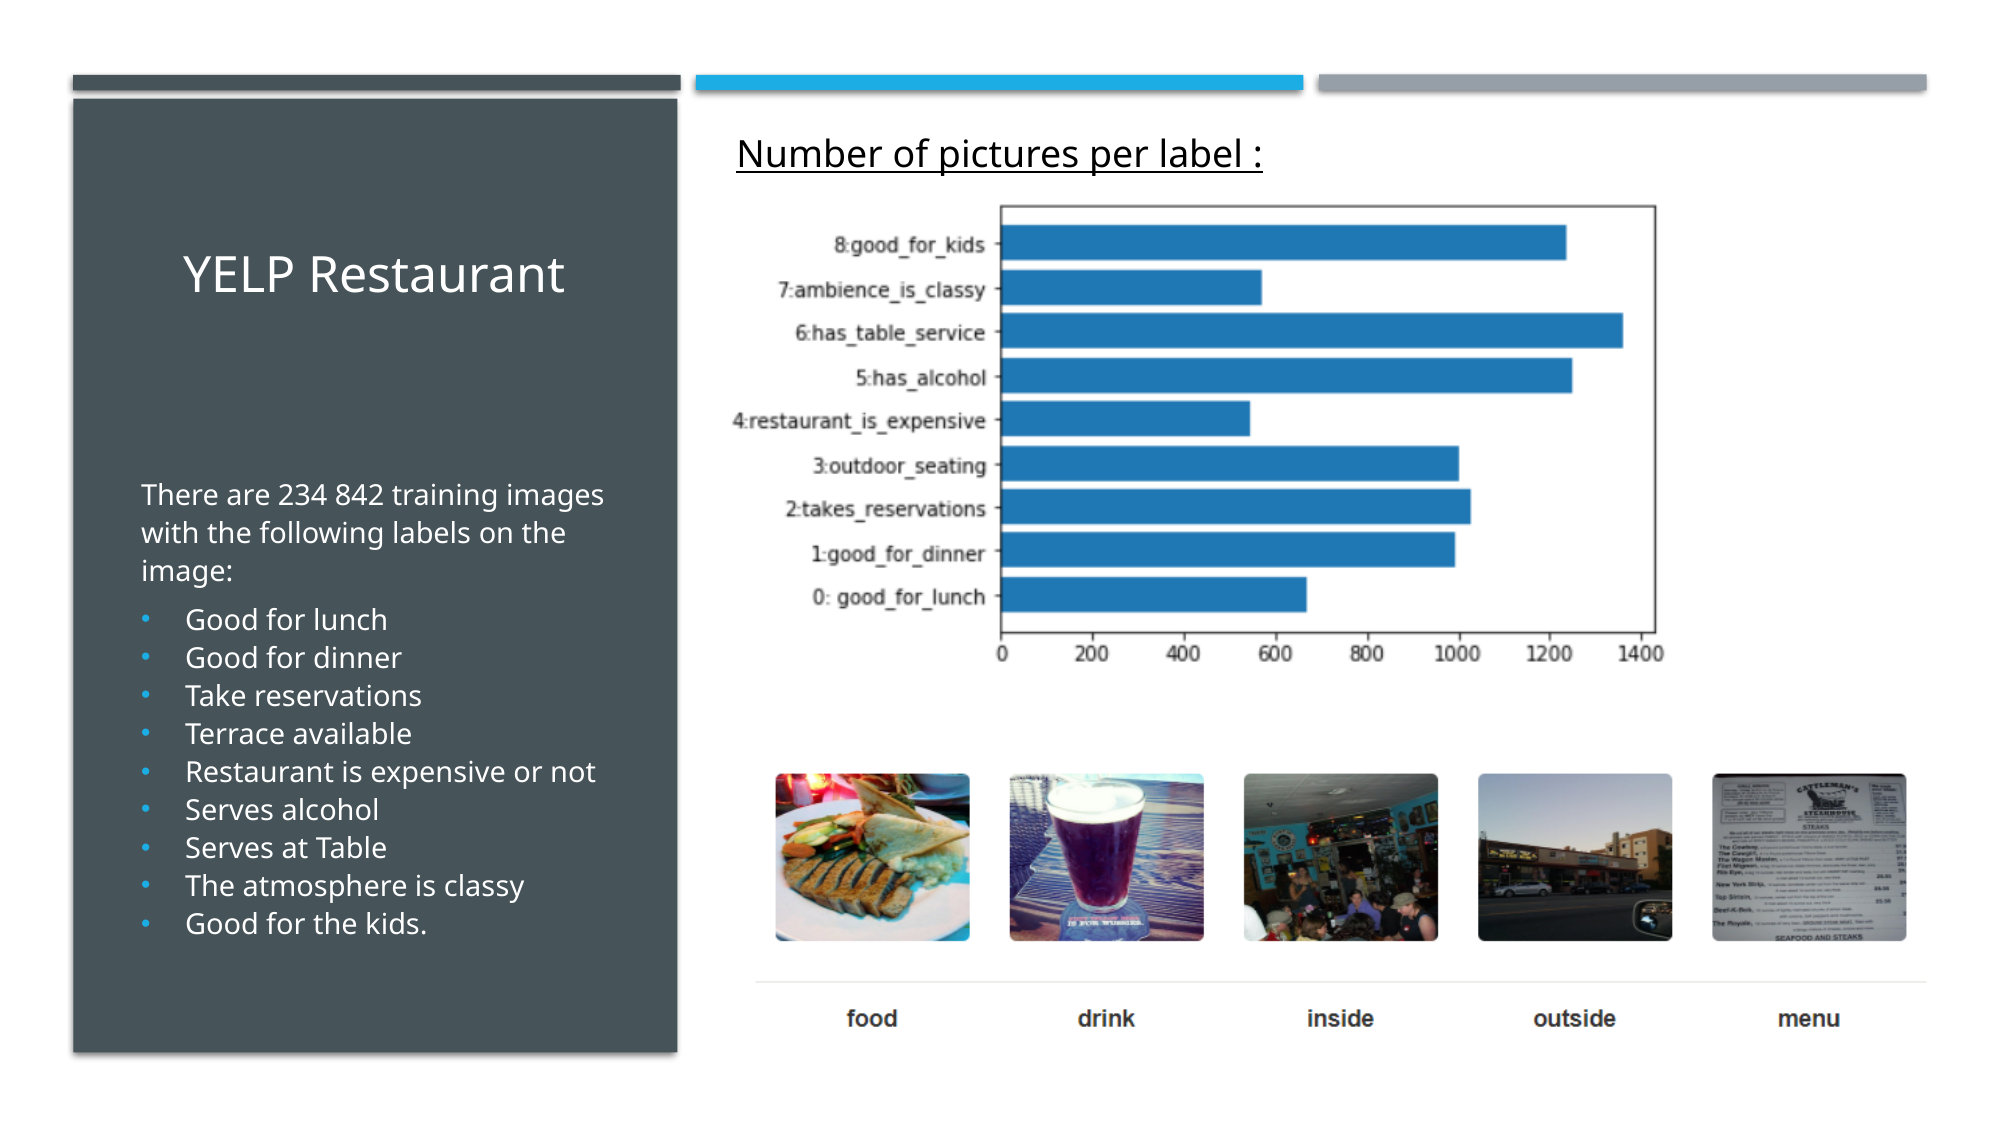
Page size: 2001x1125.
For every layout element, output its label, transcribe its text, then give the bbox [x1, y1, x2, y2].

title YELP Restaurant [125, 153, 624, 311]
list There are 234 842 training images with the following labels on the image: Good for lunch Good for dinner Take reservations Terrace available Restaurant is expensive or not Serves alcohol Serves at Table The atmosphere is classy Good for the kids. [125, 465, 624, 958]
picture [732, 738, 1929, 1048]
text_box Number of pictures per label : [721, 122, 1279, 181]
picture [710, 182, 1695, 680]
